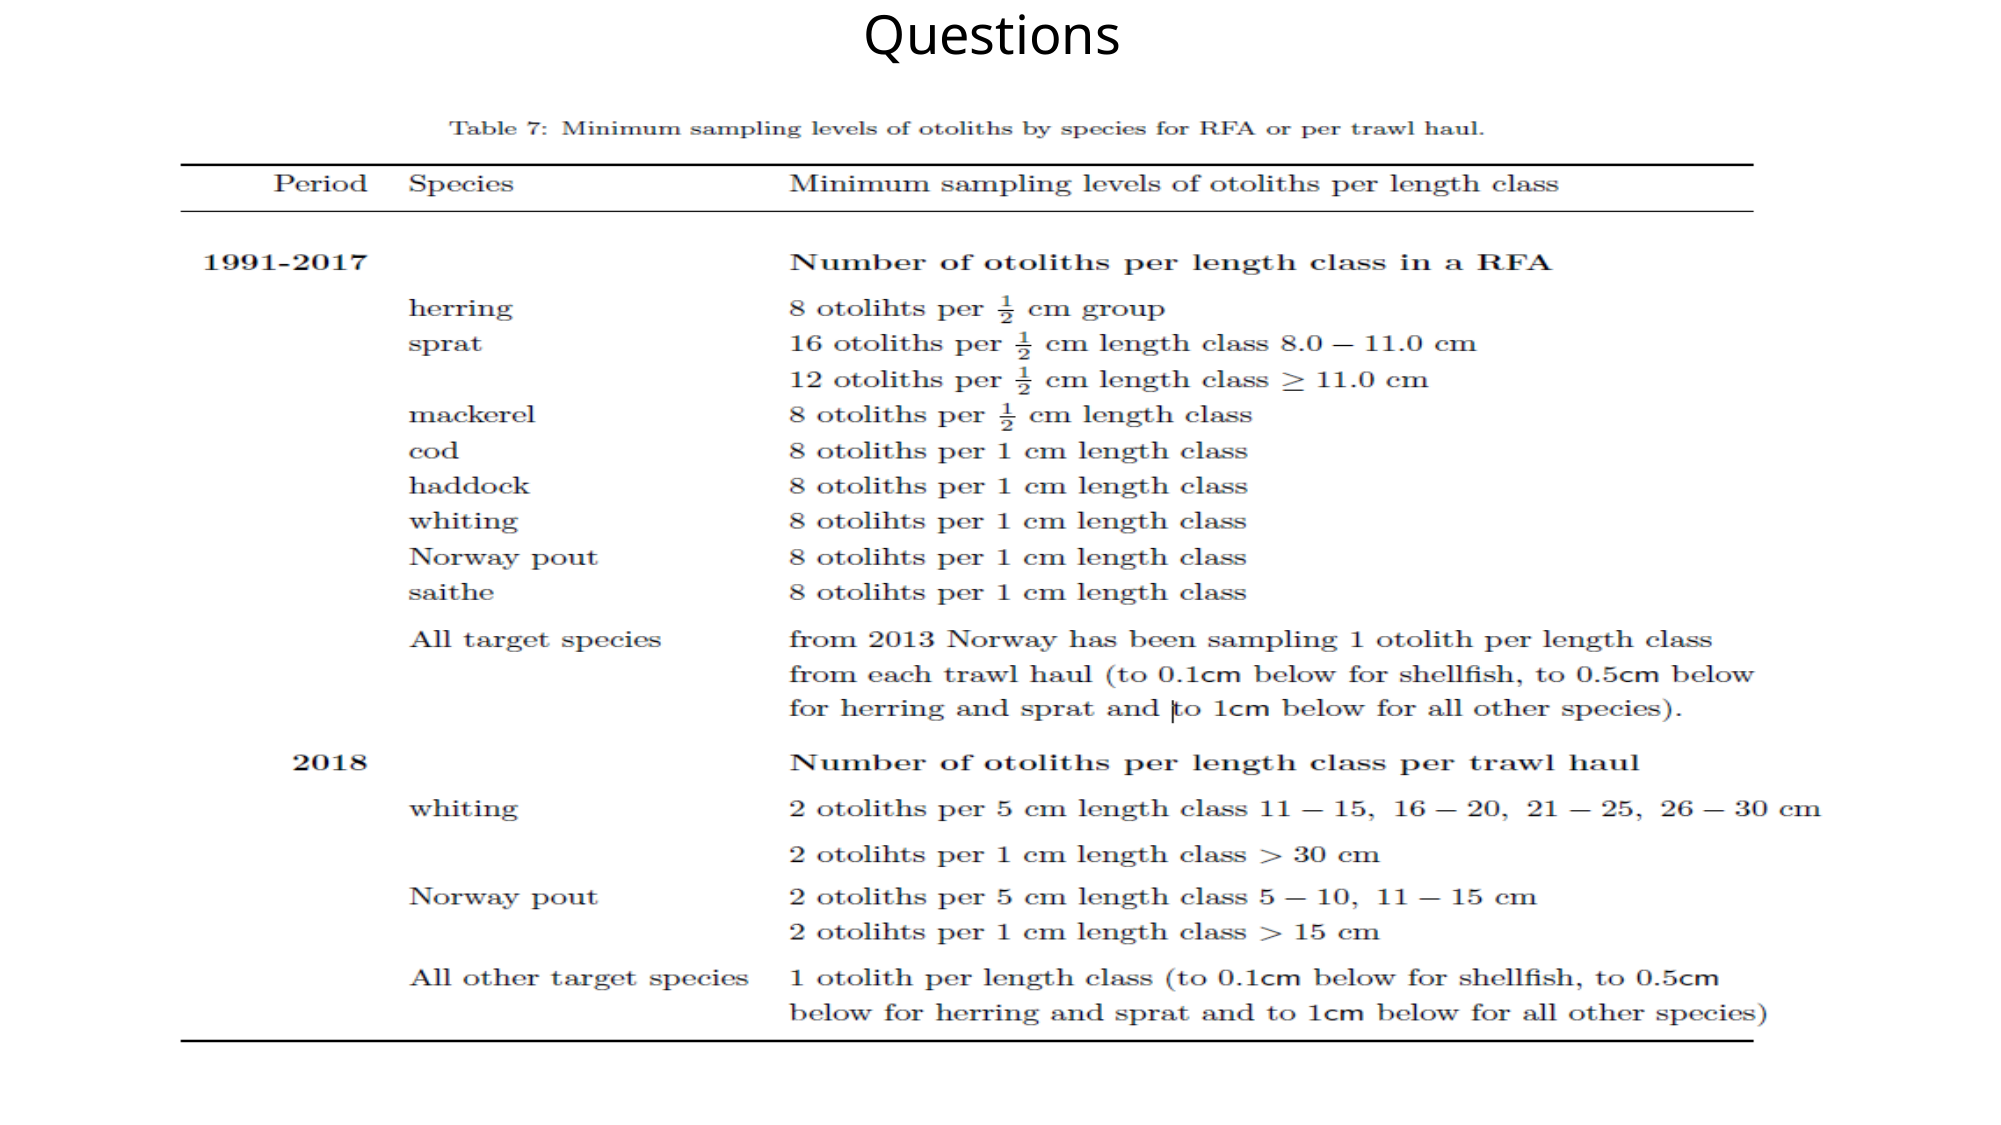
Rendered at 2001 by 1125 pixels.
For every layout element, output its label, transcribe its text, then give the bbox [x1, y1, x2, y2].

picture [37, 84, 1856, 1087]
title Questions [129, 0, 1855, 74]
